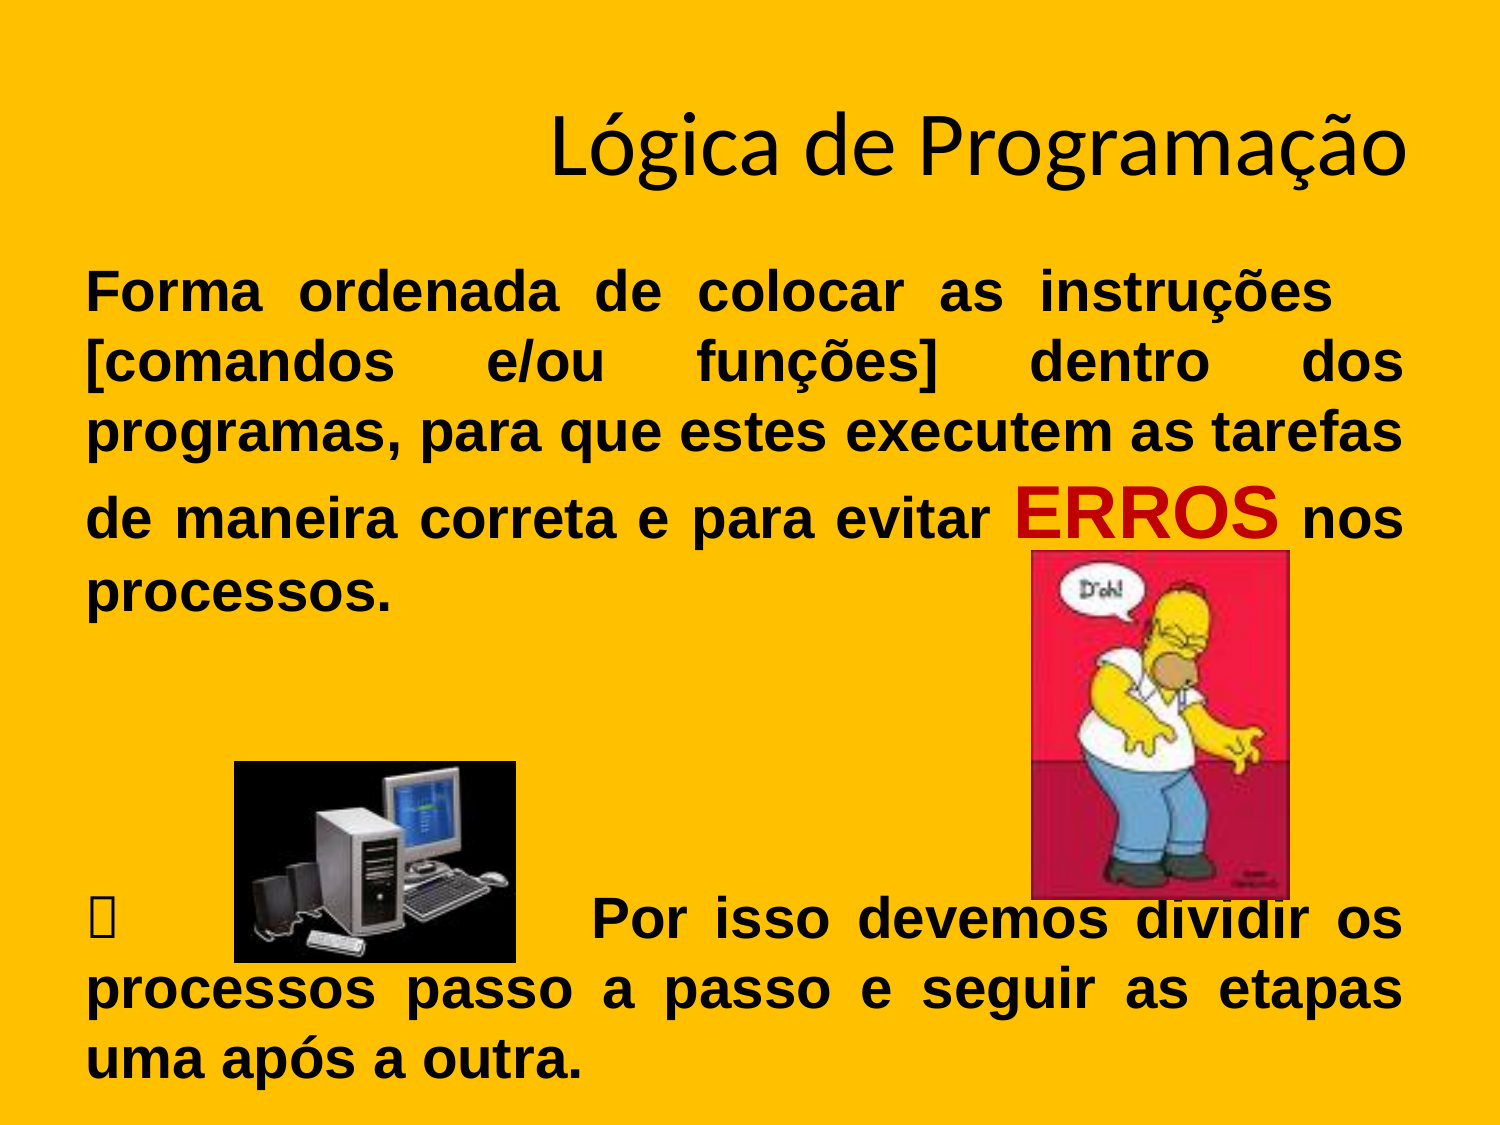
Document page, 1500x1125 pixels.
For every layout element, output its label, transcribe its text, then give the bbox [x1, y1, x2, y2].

picture [1030, 550, 1290, 901]
title Lógica de Programação [75, 45, 1425, 233]
list Forma ordenada de colocar as instruções [comandos e/ou funções] dentro dos programas, para que estes executem as tarefas de maneira correta e para evitar ERROS nos processos.  Por isso devemos dividir os processos passo a passo e seguir as etapas uma após a outra. [70, 246, 1421, 704]
picture [234, 761, 516, 963]
